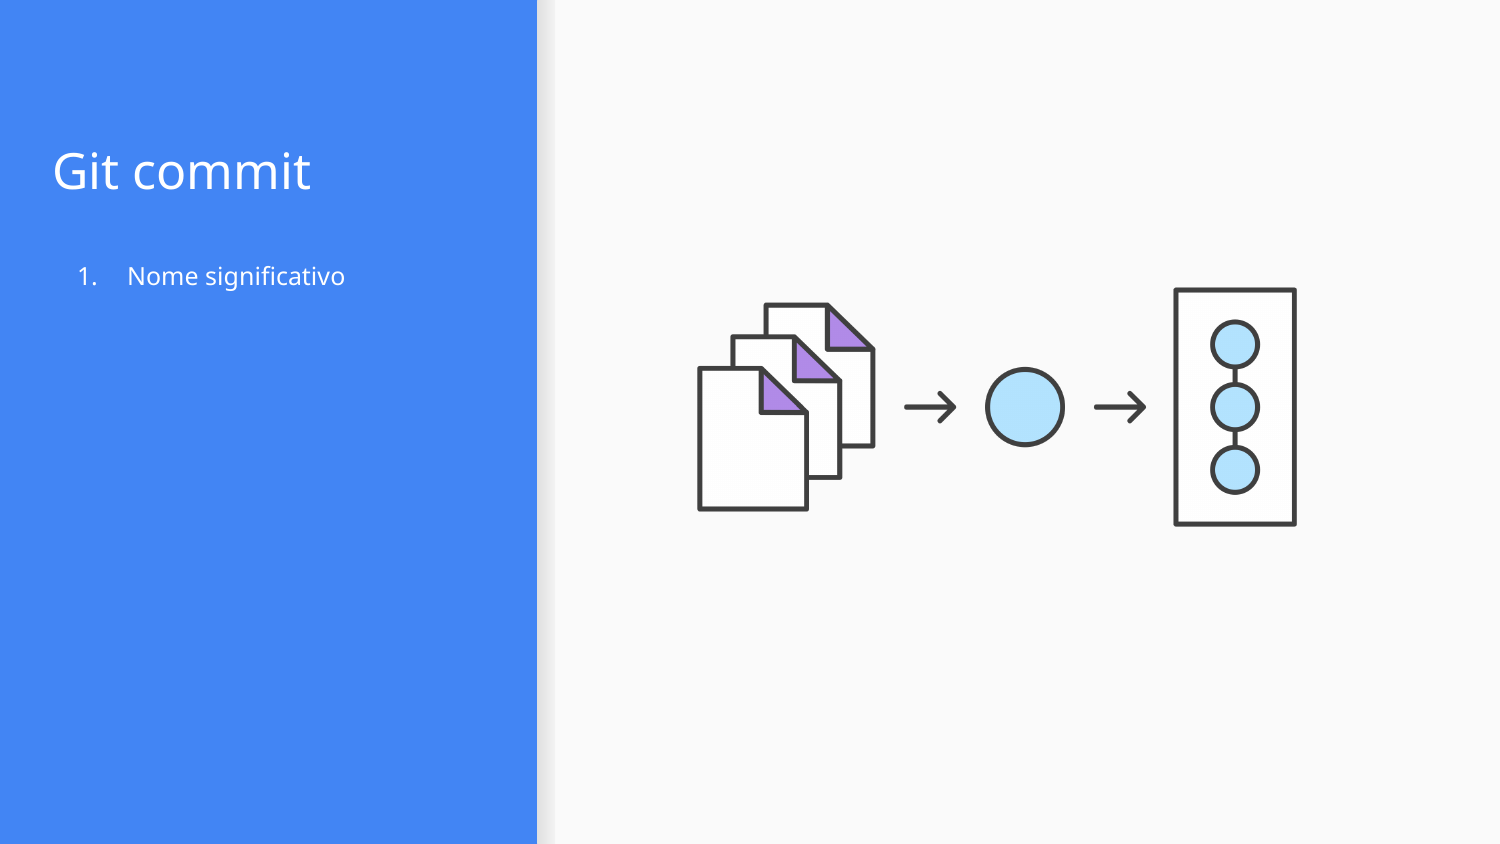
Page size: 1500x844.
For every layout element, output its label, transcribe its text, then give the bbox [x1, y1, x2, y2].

list Nome significativo [37, 240, 498, 760]
picture [497, 276, 1497, 535]
title Git commit [37, 58, 498, 216]
